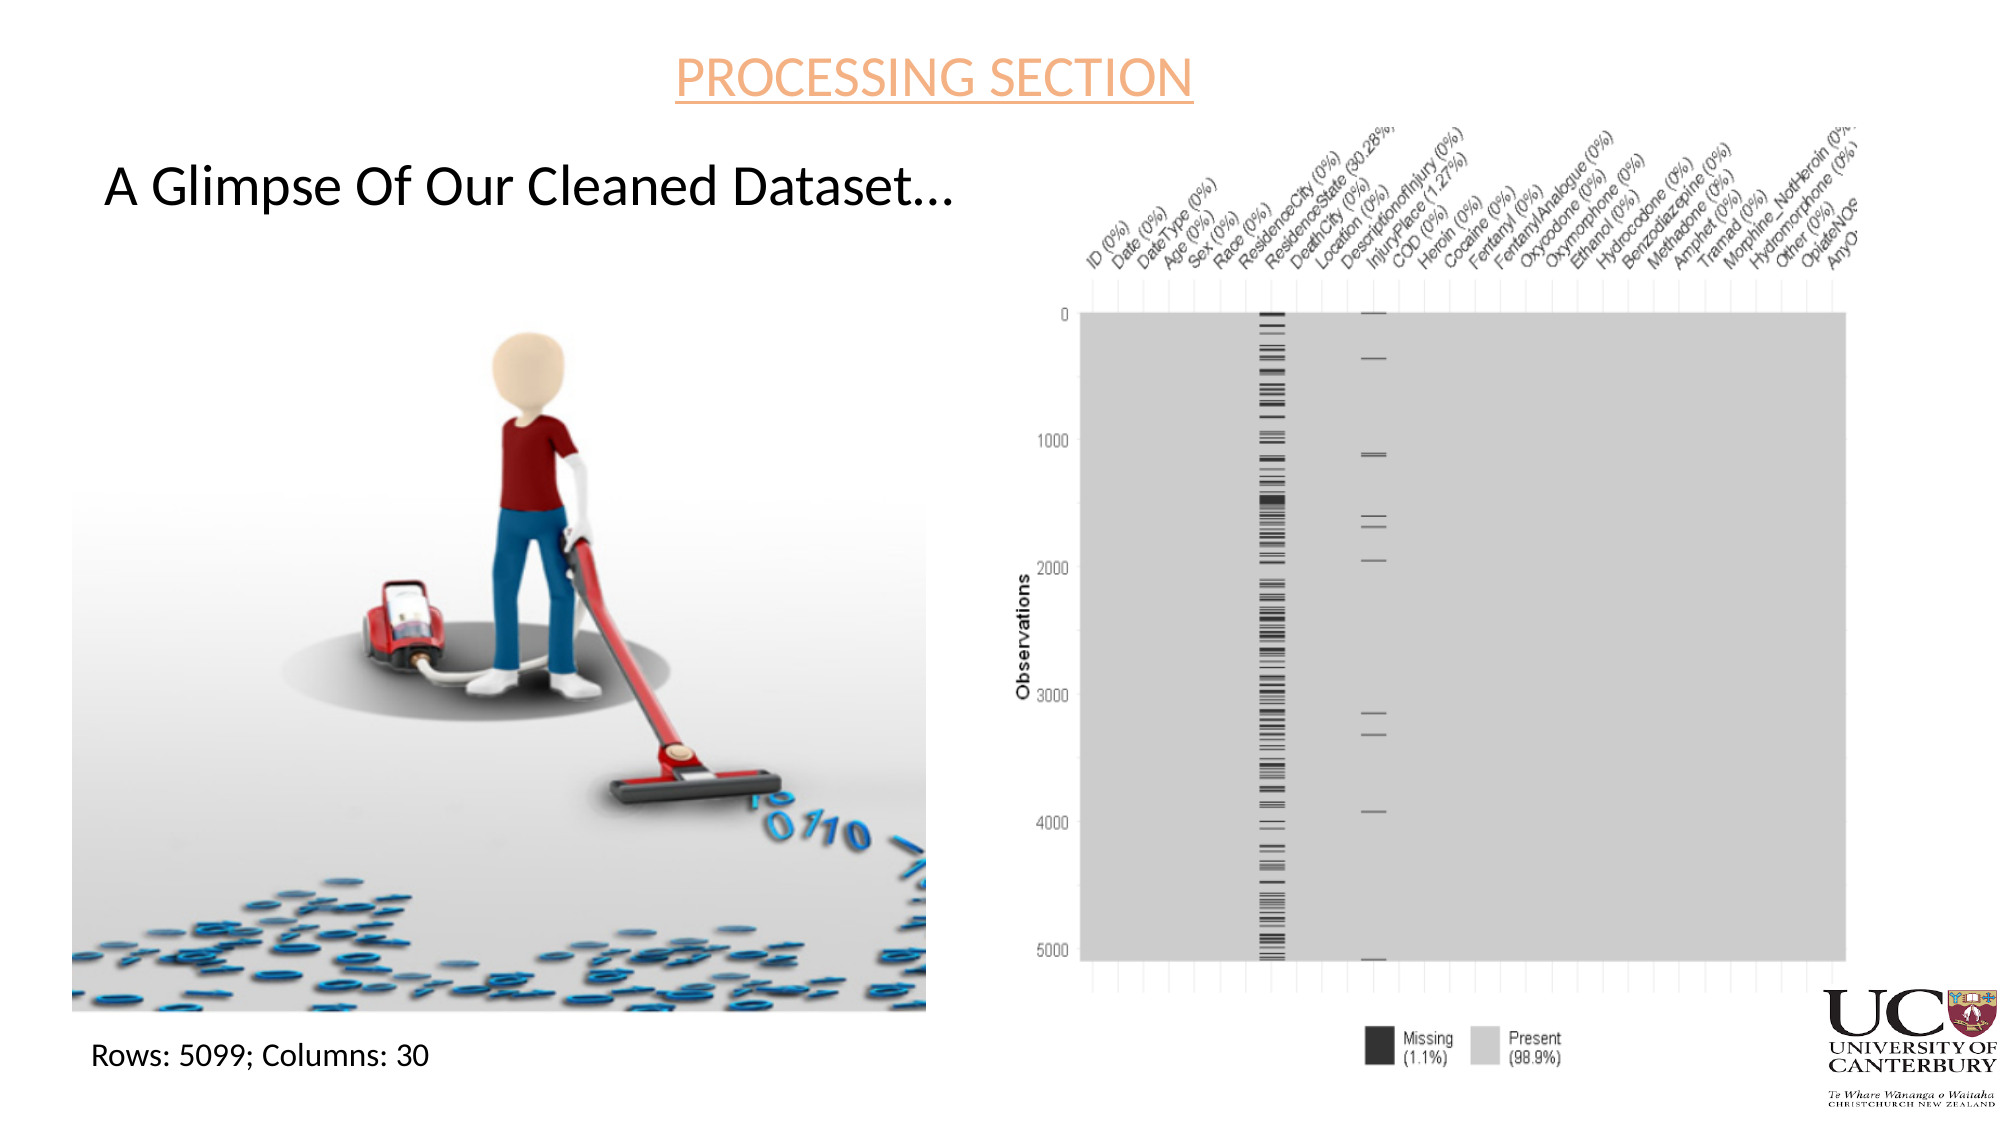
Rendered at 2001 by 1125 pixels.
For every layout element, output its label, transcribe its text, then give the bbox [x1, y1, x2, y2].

picture [952, 127, 2000, 1125]
text_box A Glimpse Of Our Cleaned Dataset… [89, 140, 952, 225]
text_box PROCESSING SECTION [588, 31, 1281, 116]
picture [72, 244, 926, 1014]
text_box Rows: 5099; Columns: 30 [76, 1025, 886, 1081]
